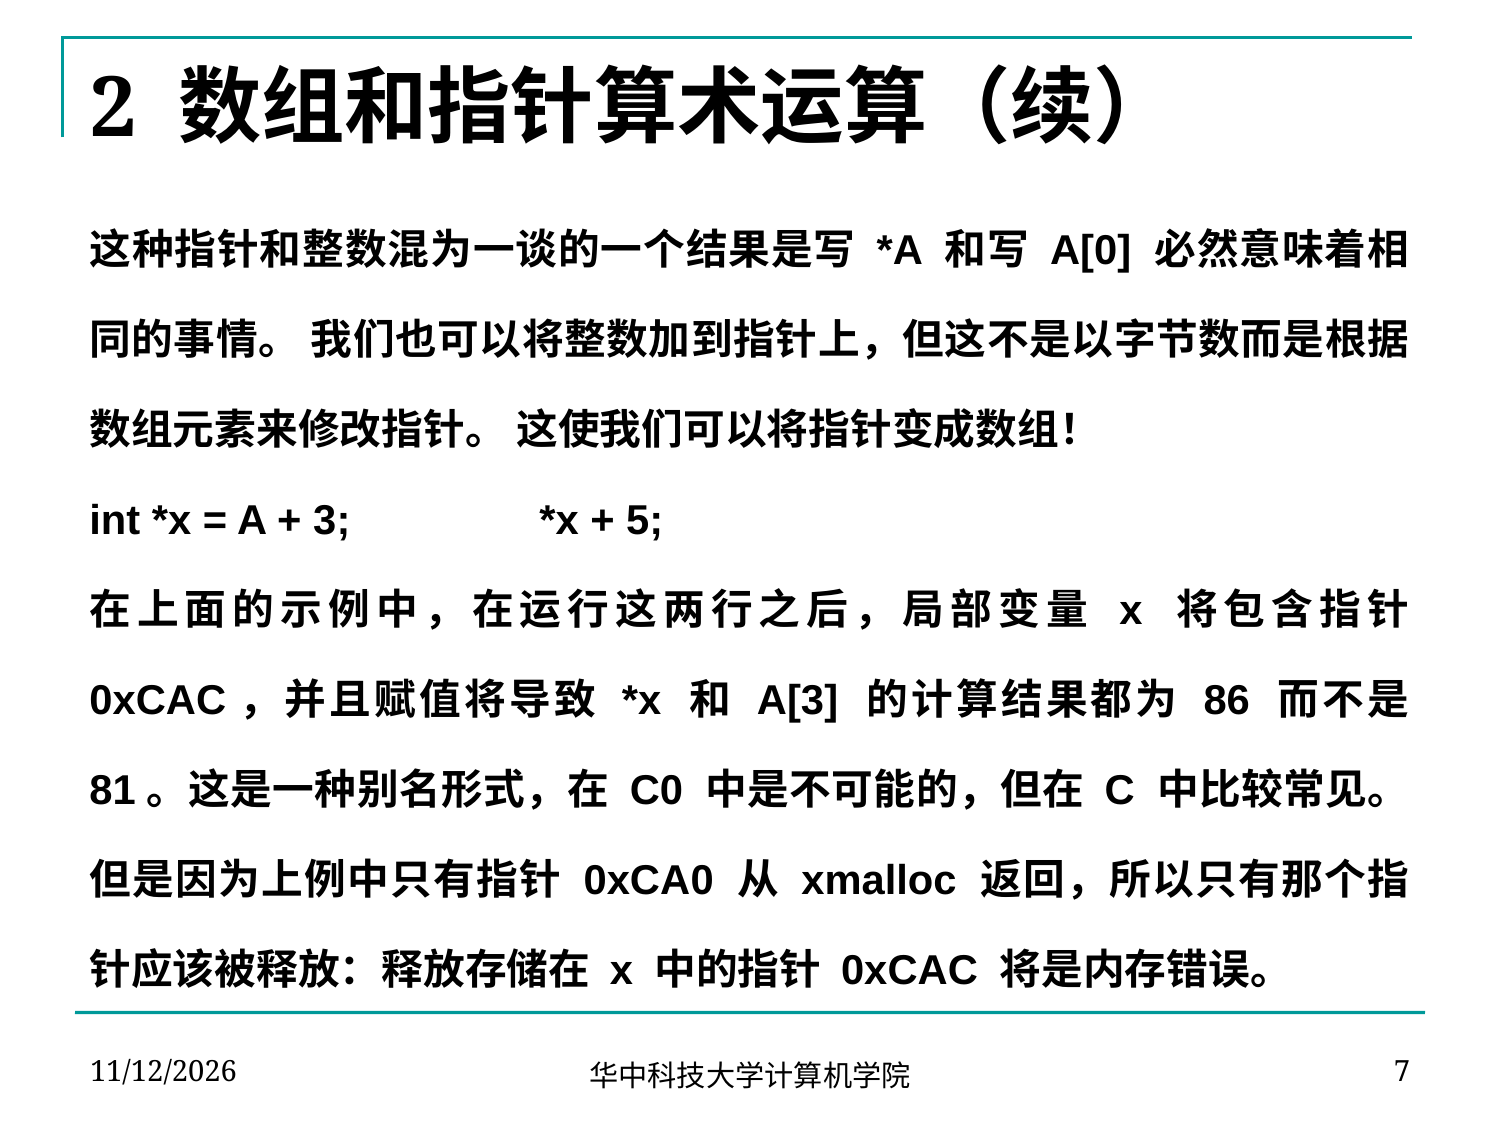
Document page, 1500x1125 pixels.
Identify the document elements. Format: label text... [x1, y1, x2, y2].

slide_number 7 [1074, 1024, 1425, 1100]
list 这种指针和整数混为一谈的一个结果是写 *A 和写 A[0] 必然意味着相同的事情。 我们也可以将整数加到指针上，但这不是以字节数而是根据数组元素来修改指针。 这使我们可以将指针变成数组！ int *x = A + 3; *x + 5; 在上面的示例中，在运行这两行之后，局部变量 x 将包含指针 0xCAC，并且赋值将导致 *x 和 A[3] 的计算结果都为 86 而不是 81。这是一种别名形式，在 C0 中是不可能的，但在 C 中比较常见。但是因为上例中只有指针 0xCA0 从 xmalloc 返回，所以只有那个指针应该被释放：释放存储在 x 中的指针 0xCAC 将是内存错误。 [74, 174, 1425, 1013]
title 2 数组和指针算术运算（续） [75, 45, 1425, 163]
footer 华中科技大学计算机学院 [512, 1025, 988, 1100]
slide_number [75, 1024, 425, 1100]
